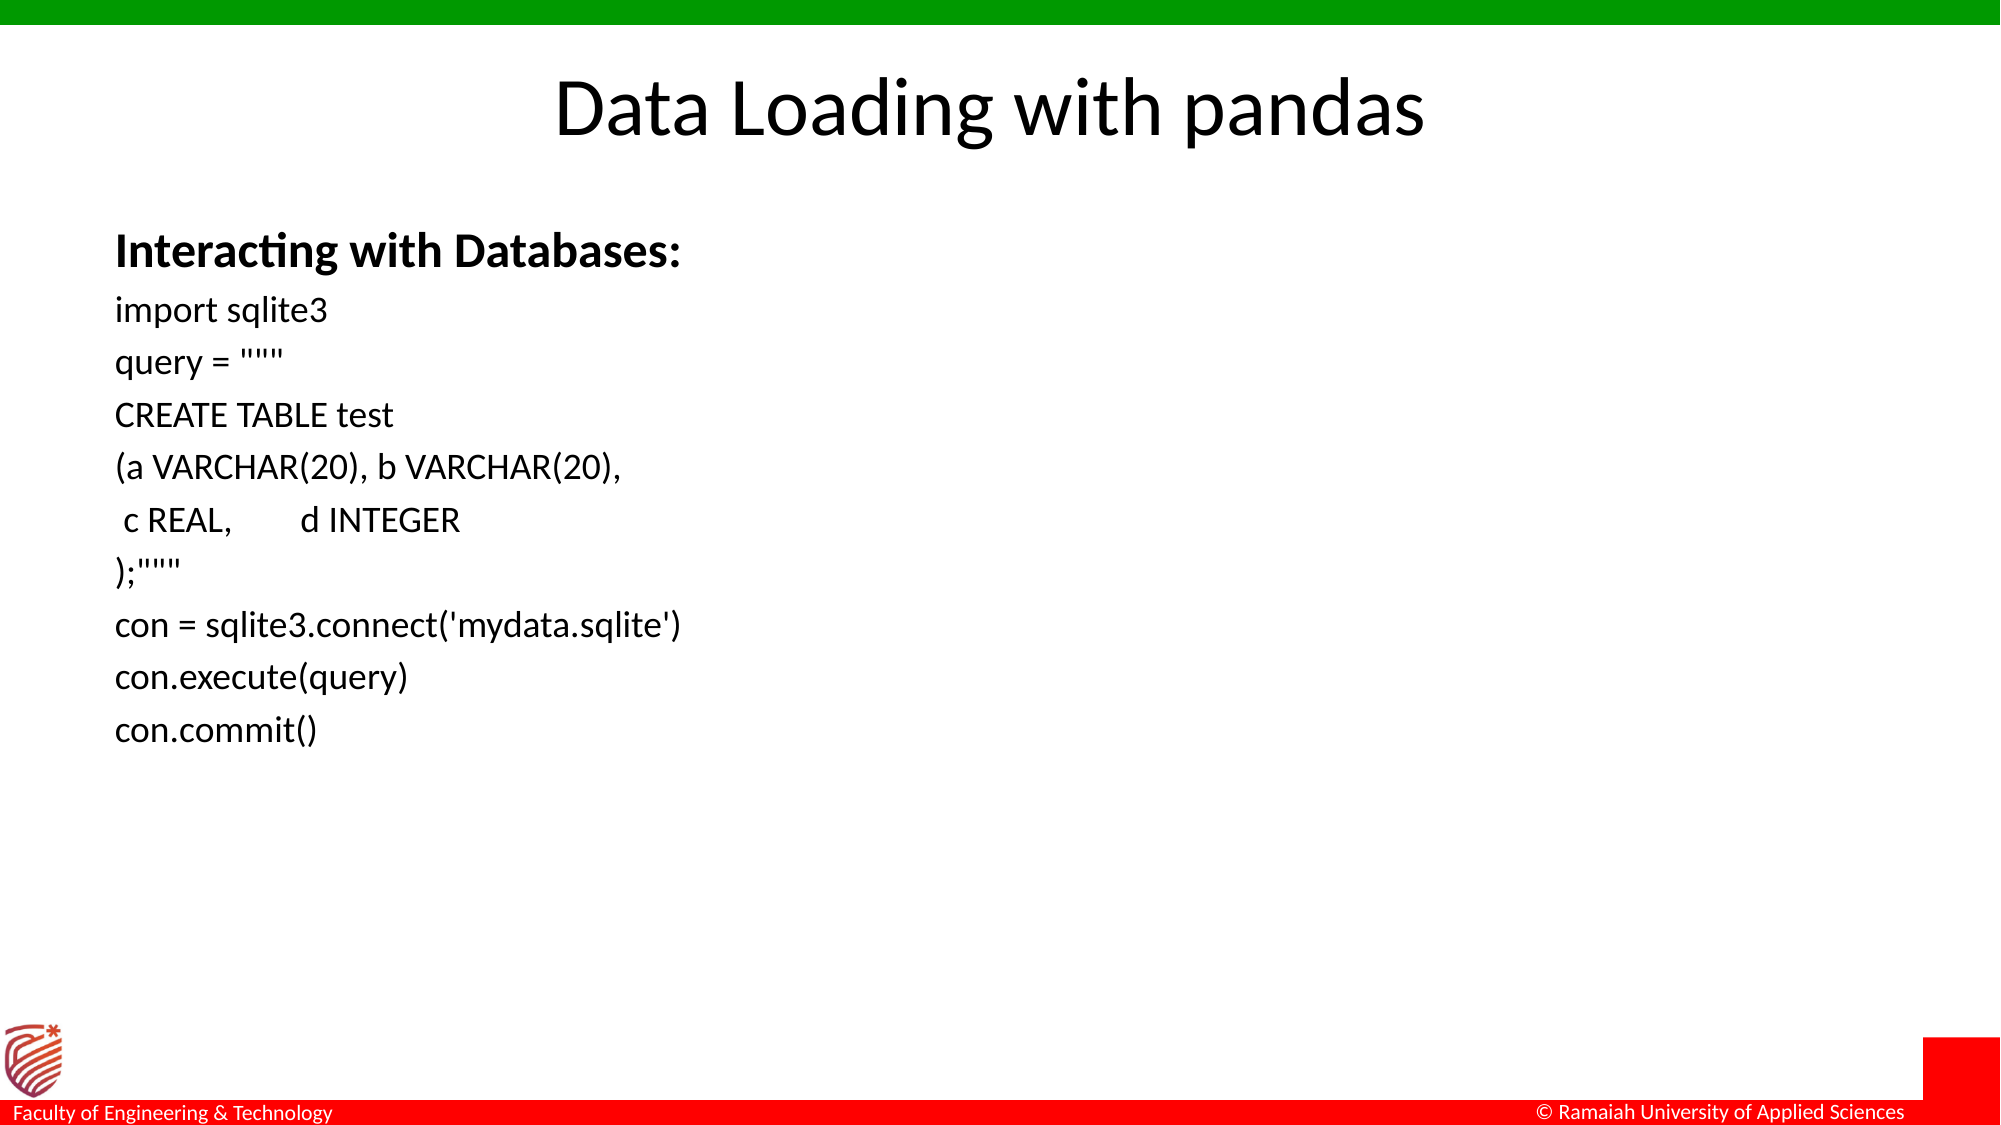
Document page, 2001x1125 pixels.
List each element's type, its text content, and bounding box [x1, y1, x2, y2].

title Data Loading with pandas [99, 45, 1900, 210]
picture [0, 1013, 69, 1100]
list Interacting with Databases: import sqlite3 query = """ CREATE TABLE test (a VARCHAR(20), b VARCHAR(20), c REAL, d INTEGER );""" con = sqlite3.connect('mydata.sqlite') con.execute(query) con.commit() [99, 210, 1900, 1005]
